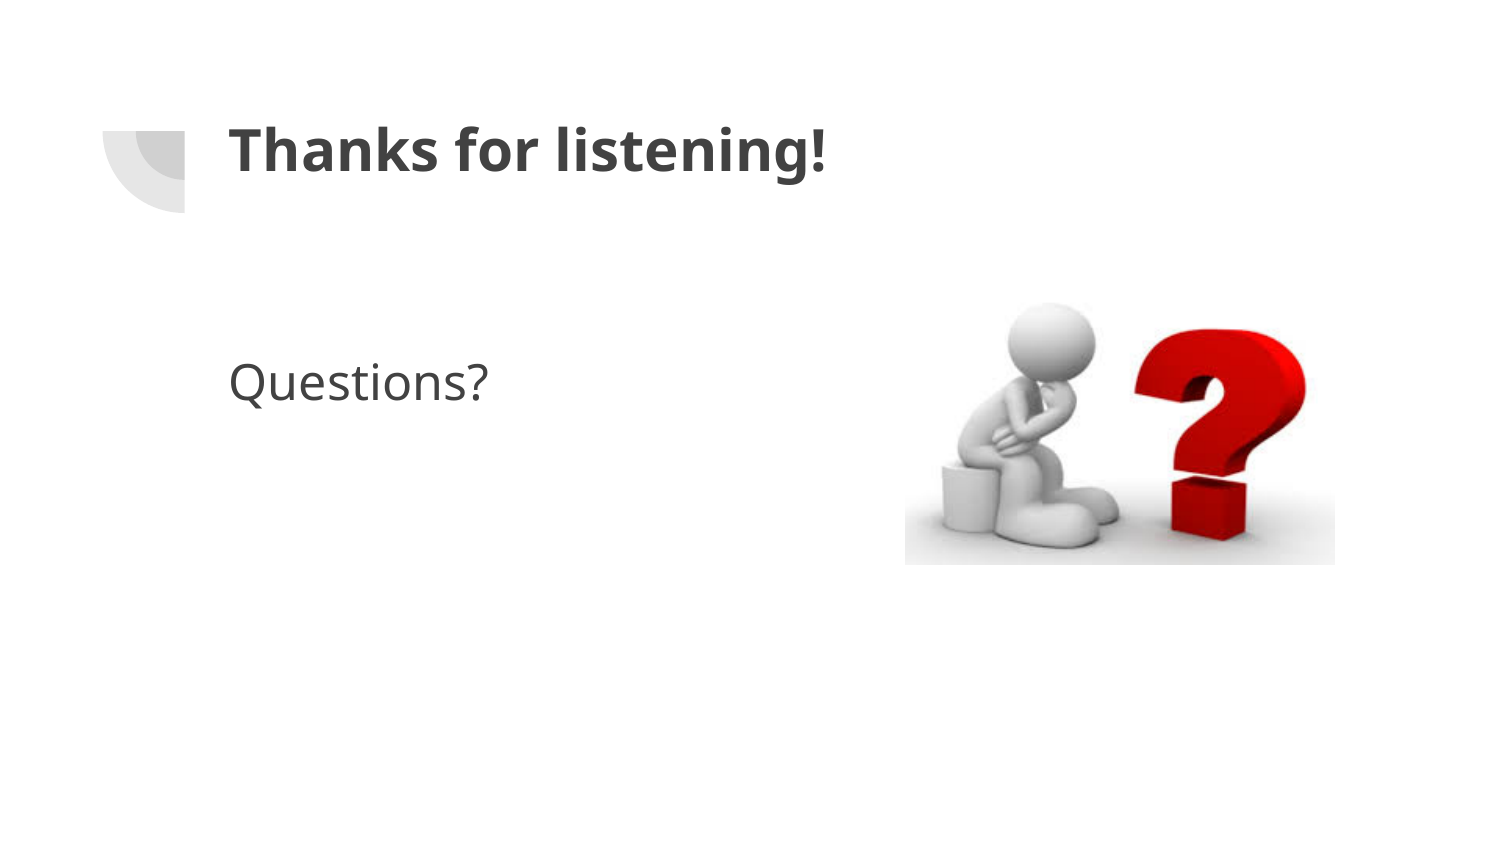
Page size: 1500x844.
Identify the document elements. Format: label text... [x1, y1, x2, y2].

picture [904, 278, 1335, 566]
title Thanks for listening! [213, 98, 1368, 263]
list Questions? [213, 326, 1368, 744]
